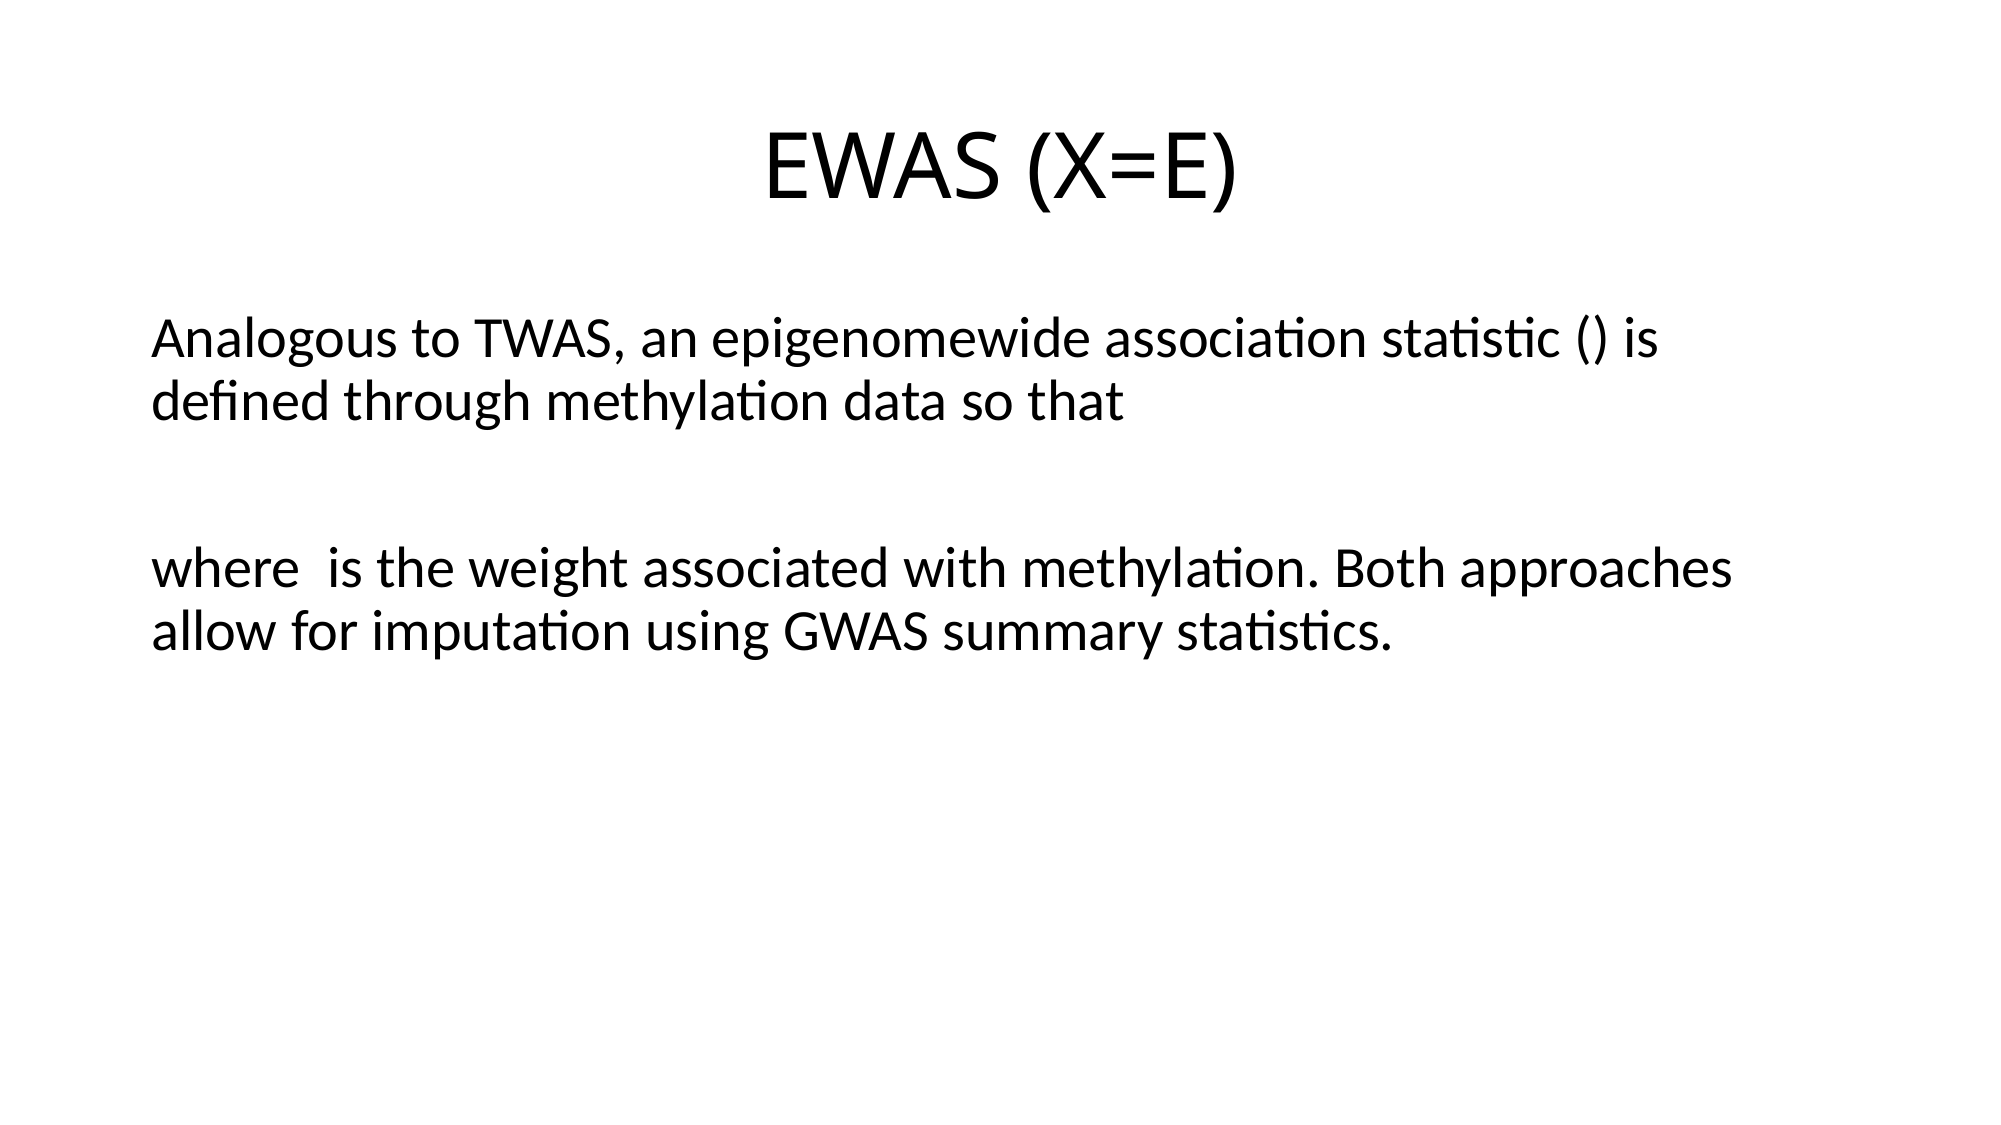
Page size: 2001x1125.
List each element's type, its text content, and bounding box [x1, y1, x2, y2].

title EWAS (X=E) [137, 59, 1863, 278]
